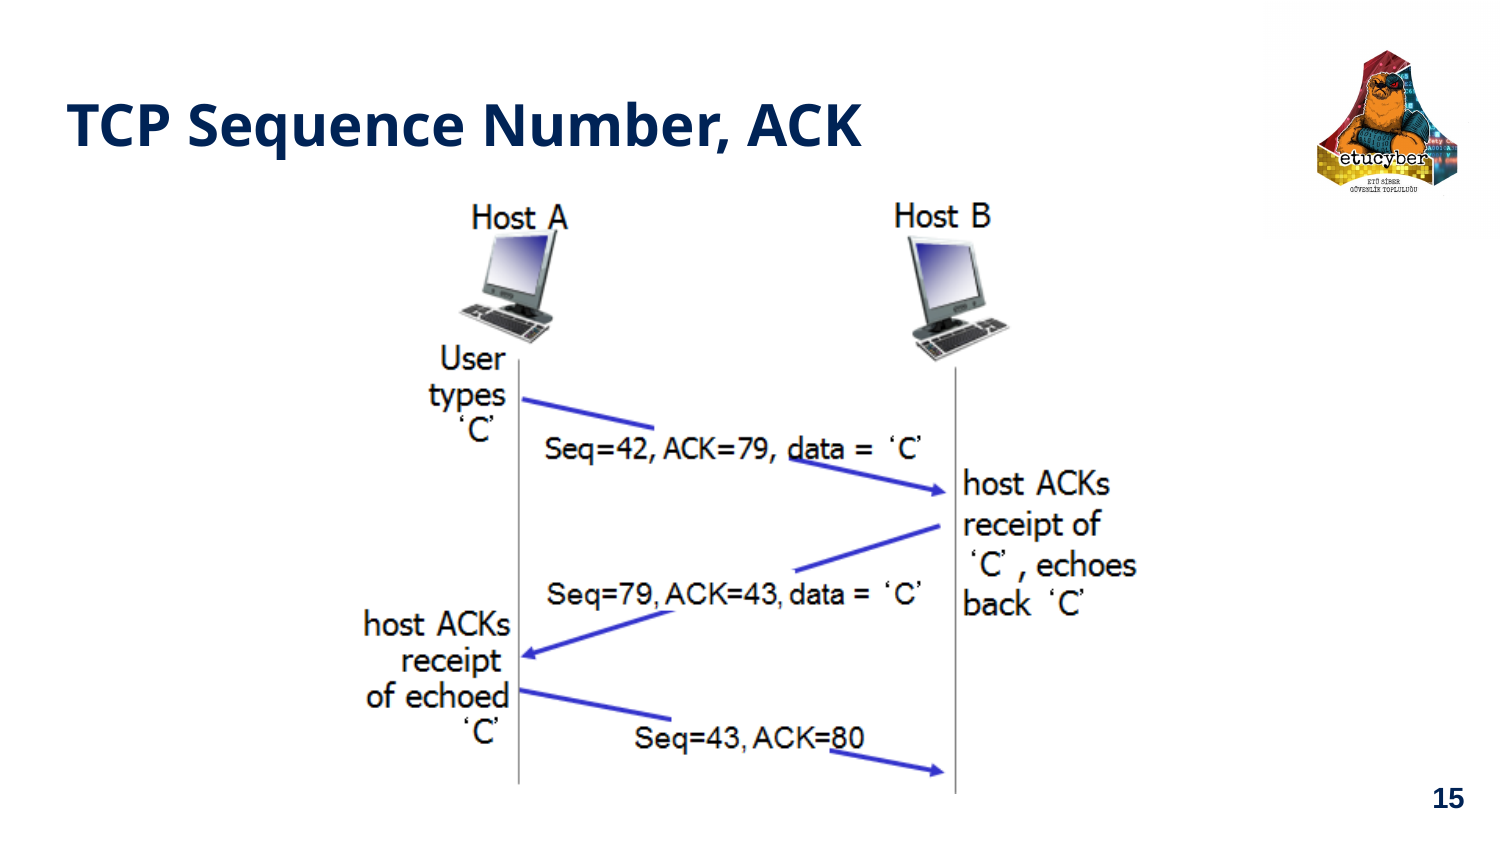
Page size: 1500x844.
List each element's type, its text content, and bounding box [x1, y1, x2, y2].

picture [343, 184, 1157, 795]
picture [1263, 1, 1500, 239]
title TCP Sequence Number, ACK [51, 72, 1258, 167]
slide_number ‹#› [1389, 764, 1480, 830]
